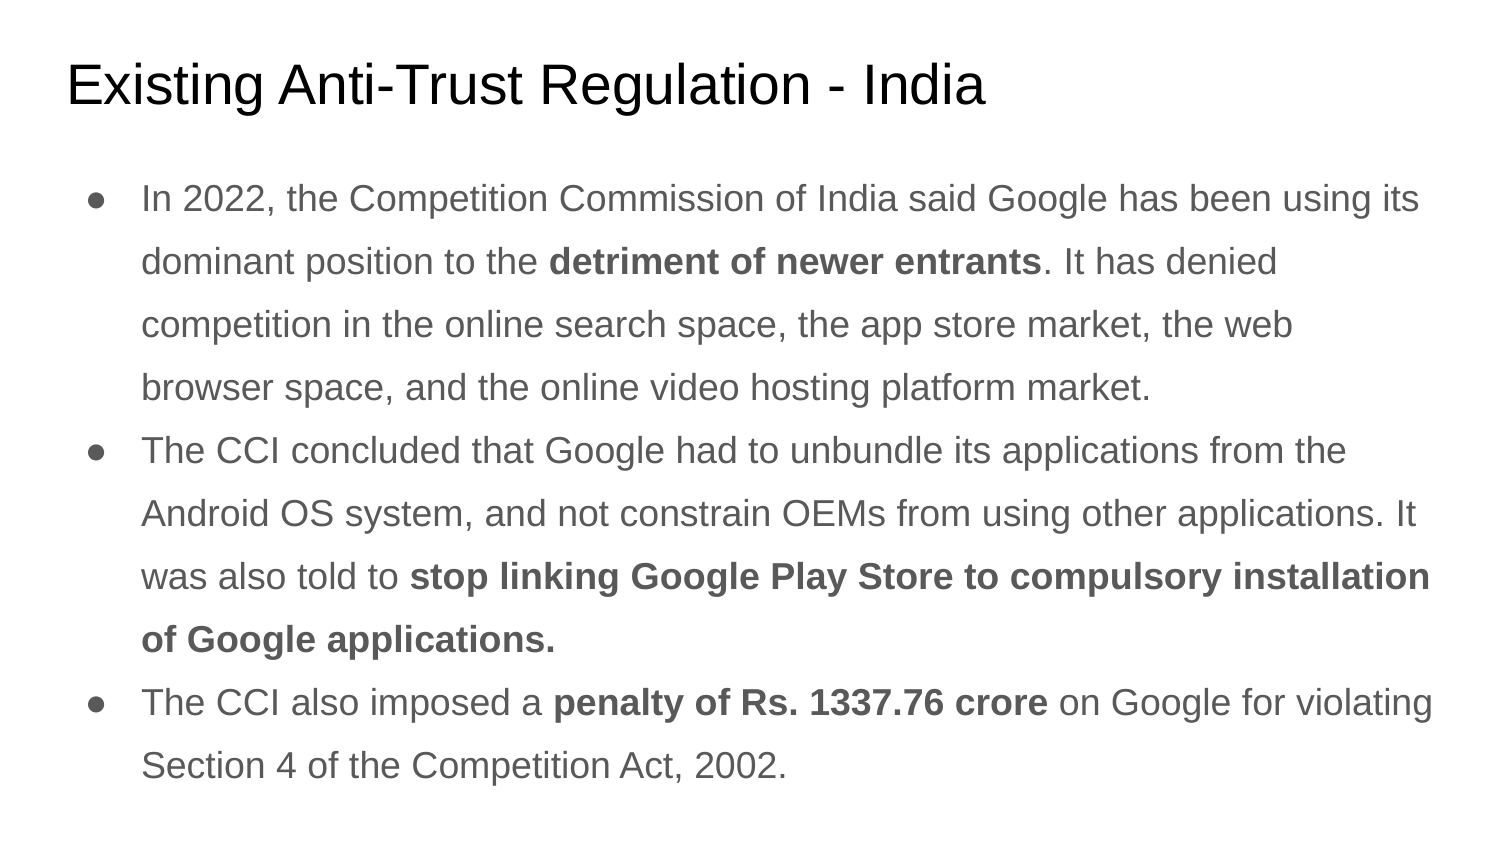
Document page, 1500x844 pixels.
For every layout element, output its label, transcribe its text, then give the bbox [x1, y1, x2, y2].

title Existing Anti-Trust Regulation - India [51, 38, 1449, 133]
list In 2022, the Competition Commission of India said Google has been using its dominant position to the detriment of newer entrants. It has denied competition in the online search space, the app store market, the web browser space, and the online video hosting platform market. The CCI concluded that Google had to unbundle its applications from the Android OS system, and not constrain OEMs from using other applications. It was also told to stop linking Google Play Store to compulsory installation of Google applications. The CCI also imposed a penalty of Rs. 1337.76 crore on Google for violating Section 4 of the Competition Act, 2002. [51, 141, 1449, 807]
